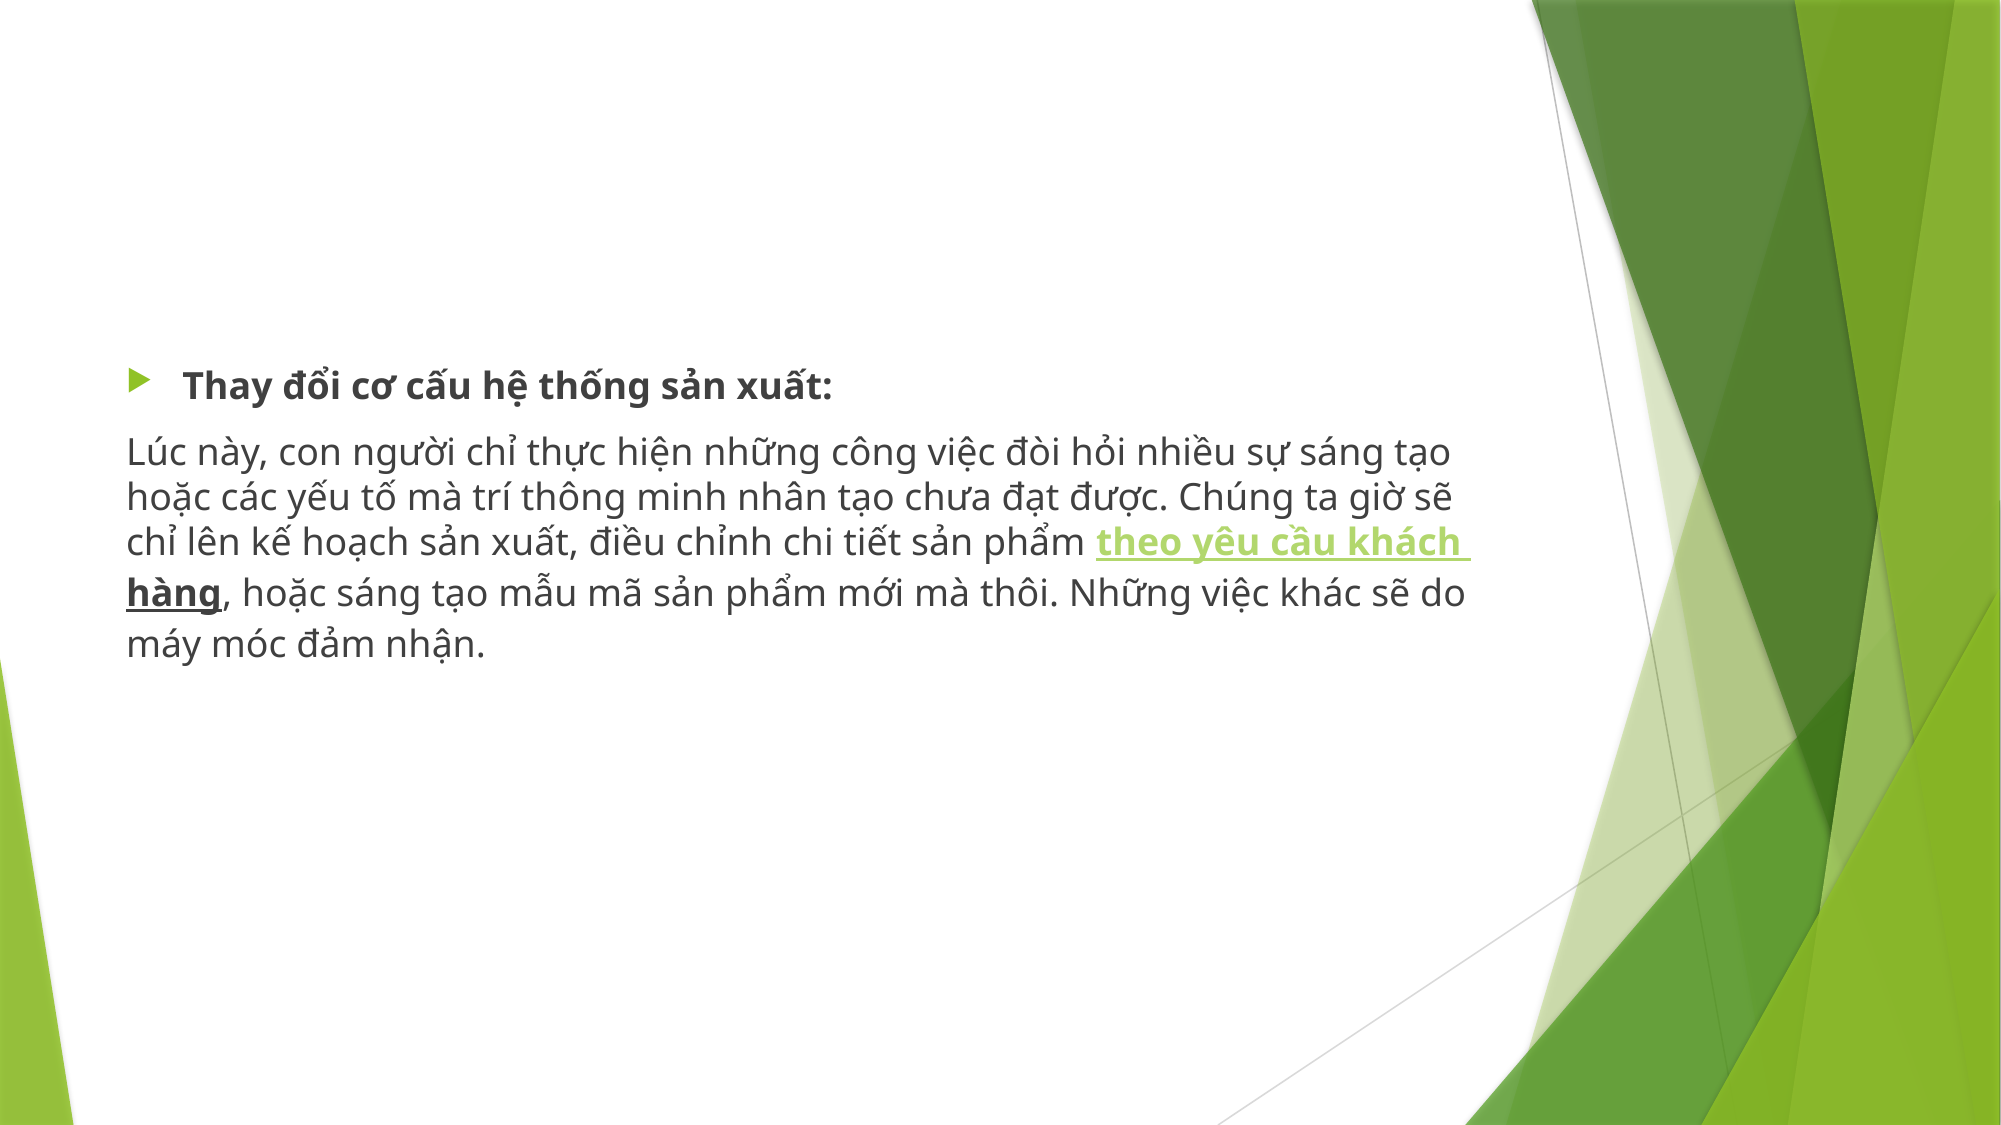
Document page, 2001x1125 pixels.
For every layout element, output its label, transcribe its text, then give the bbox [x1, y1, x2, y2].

list Thay đổi cơ cấu hệ thống sản xuất: Lúc này, con người chỉ thực hiện những công việc đòi hỏi nhiều sự sáng tạo hoặc các yếu tố mà trí thông minh nhân tạo chưa đạt được. Chúng ta giờ sẽ chỉ lên kế hoạch sản xuất, điều chỉnh chi tiết sản phẩm theo yêu cầu khách hàng, hoặc sáng tạo mẫu mã sản phẩm mới mà thôi. Những việc khác sẽ do máy móc đảm nhận. [111, 354, 1522, 992]
